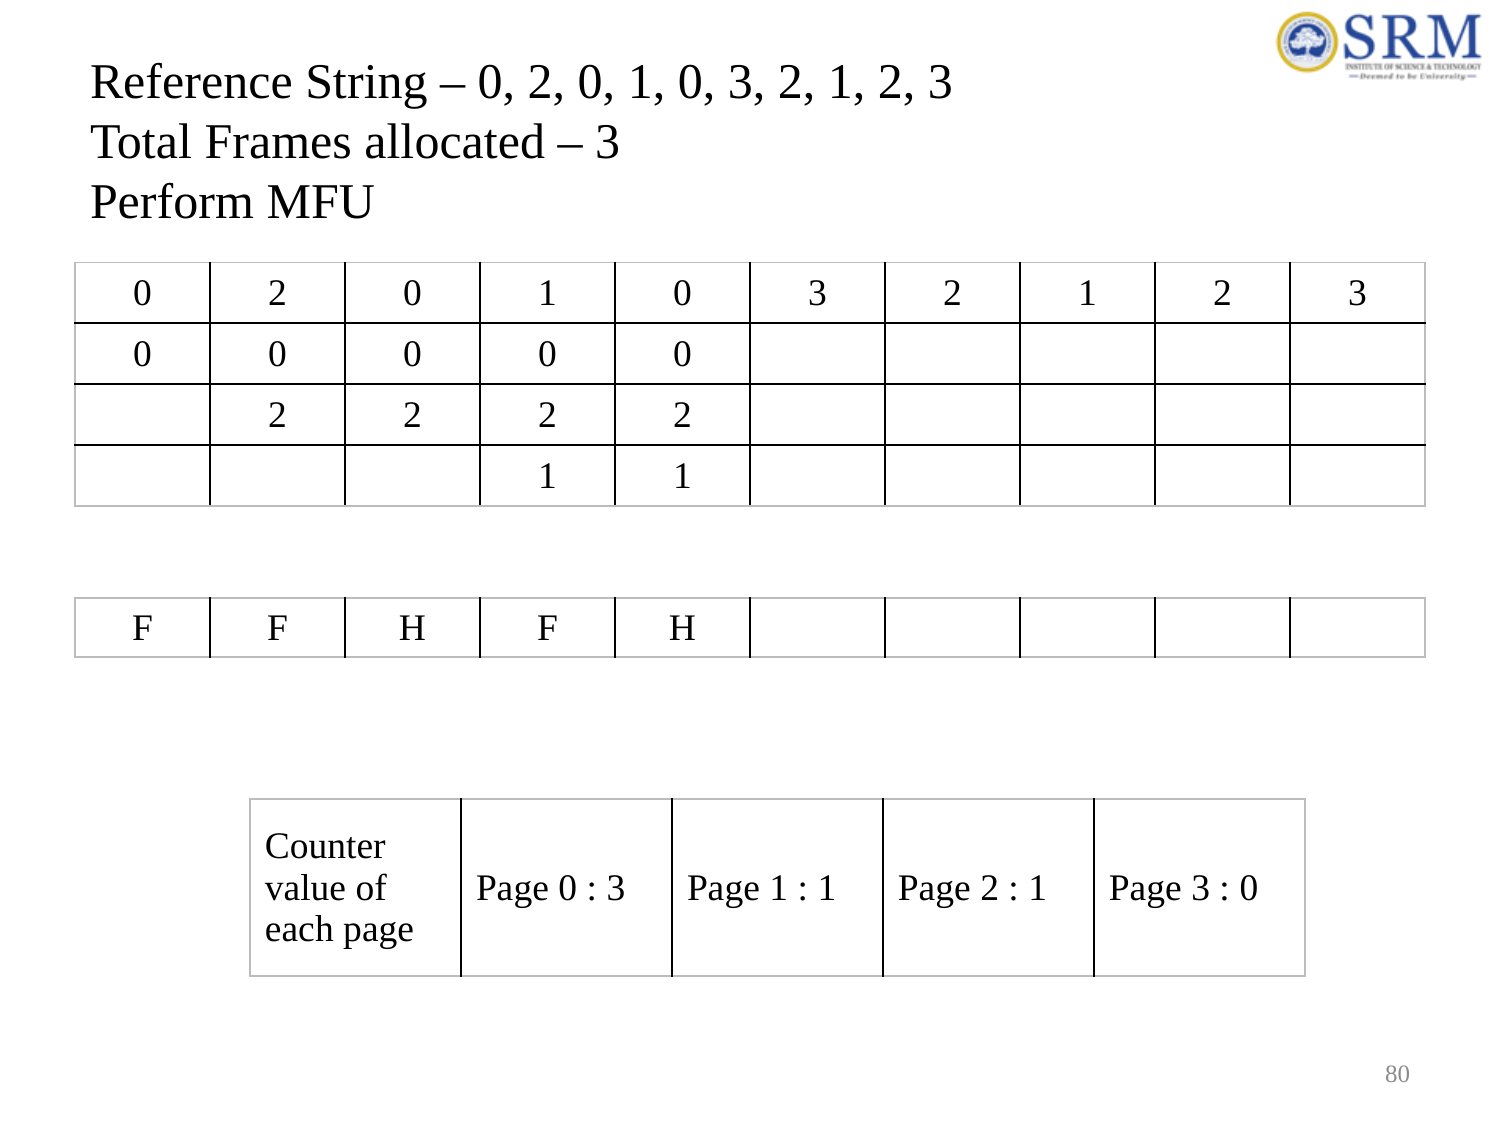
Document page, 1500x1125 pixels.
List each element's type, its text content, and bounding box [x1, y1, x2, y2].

table_cell [751, 446, 884, 505]
table_cell 2 [616, 385, 749, 444]
table_cell [1156, 324, 1289, 383]
table_cell [211, 446, 344, 505]
table_cell [1291, 385, 1424, 444]
table_cell [886, 446, 1019, 505]
table_cell [1021, 446, 1154, 505]
table_cell [346, 446, 479, 505]
table_cell [76, 446, 209, 505]
table_cell 0 [76, 324, 209, 383]
table_header [1021, 599, 1154, 656]
table_header F [211, 599, 344, 656]
table_header 2 [211, 263, 344, 322]
table_cell 0 [211, 324, 344, 383]
table_cell [76, 385, 209, 444]
table_header [1291, 599, 1424, 656]
table_header Counter value of each page [251, 800, 460, 975]
table_cell 2 [346, 385, 479, 444]
slide_number 80 [1074, 1042, 1425, 1103]
table_cell [1291, 446, 1424, 505]
table_cell 1 [481, 446, 614, 505]
title Reference String – 0, 2, 0, 1, 0, 3, 2, 1, 2, 3 Total Frames allocated – 3 Perform MFU [75, 45, 1425, 233]
table_cell [1021, 385, 1154, 444]
table_header 0 [346, 263, 479, 322]
table_header Page 0 : 3 [462, 800, 671, 975]
table_header [886, 599, 1019, 656]
table_cell [886, 324, 1019, 383]
table_header 3 [1291, 263, 1424, 322]
table_cell 1 [616, 446, 749, 505]
table_header 2 [1156, 263, 1289, 322]
table_cell 0 [346, 324, 479, 383]
table_cell 0 [481, 324, 614, 383]
table_cell [886, 385, 1019, 444]
table_cell [1156, 385, 1289, 444]
table_cell [751, 324, 884, 383]
table_header 0 [76, 263, 209, 322]
table_cell [1291, 324, 1424, 383]
table_cell [1156, 446, 1289, 505]
table_header Page 1 : 1 [673, 800, 882, 975]
table_header F [76, 599, 209, 656]
table_cell 2 [481, 385, 614, 444]
table_header 0 [616, 263, 749, 322]
table_header Page 3 : 0 [1095, 800, 1304, 975]
table_header 1 [1021, 263, 1154, 322]
table_header H [616, 599, 749, 656]
table_cell [1021, 324, 1154, 383]
table_header 3 [751, 263, 884, 322]
table_cell [751, 385, 884, 444]
table_header 1 [481, 263, 614, 322]
table_header 2 [886, 263, 1019, 322]
table_cell 2 [211, 385, 344, 444]
table_header F [481, 599, 614, 656]
picture [1245, 8, 1499, 115]
table_header Page 2 : 1 [884, 800, 1093, 975]
table_header [1156, 599, 1289, 656]
table_header H [346, 599, 479, 656]
table_cell 0 [616, 324, 749, 383]
table_header [751, 599, 884, 656]
